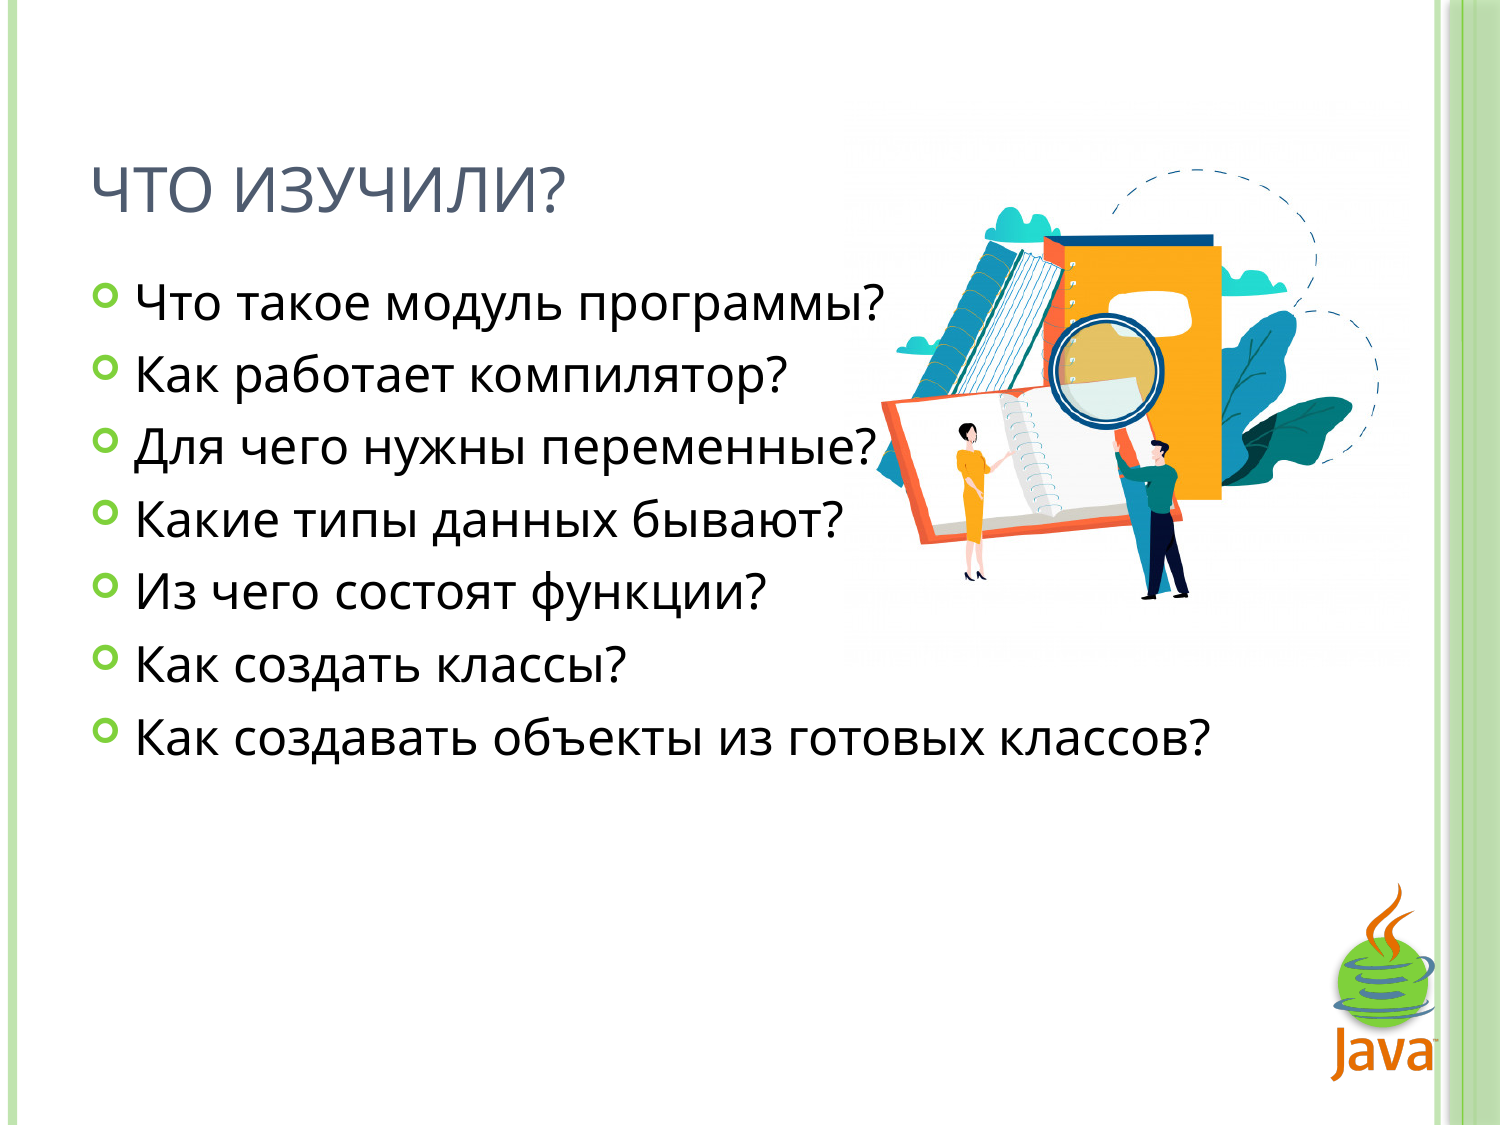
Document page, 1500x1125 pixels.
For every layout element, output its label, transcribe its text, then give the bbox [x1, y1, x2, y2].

picture [843, 101, 1410, 667]
list Что такое модуль программы? Как работает компилятор? Для чего нужны переменные? Какие типы данных бывают? Из чего состоят функции? Как создать классы? Как создавать объекты из готовых классов? [75, 262, 1300, 1062]
picture [1328, 880, 1439, 1083]
title Что изучили? [75, 45, 1300, 233]
